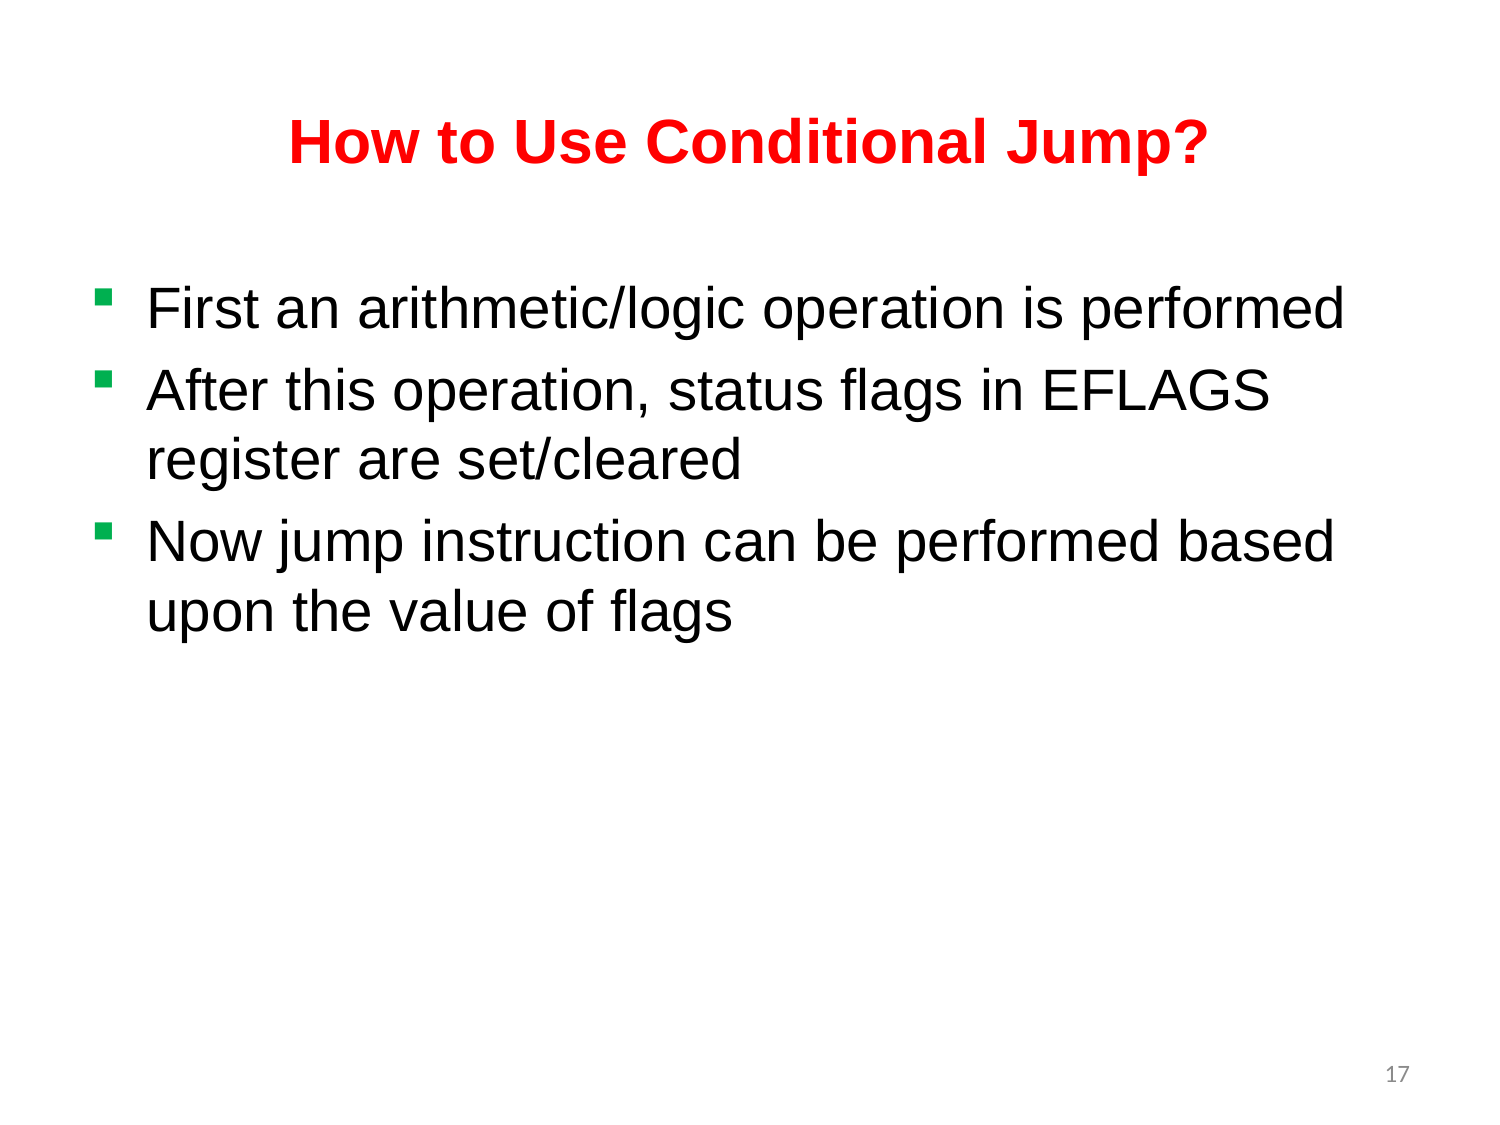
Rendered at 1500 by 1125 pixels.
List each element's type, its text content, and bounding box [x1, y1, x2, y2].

list First an arithmetic/logic operation is performed After this operation, status flags in EFLAGS register are set/cleared Now jump instruction can be performed based upon the value of flags [75, 262, 1425, 1005]
title How to Use Conditional Jump? [75, 45, 1425, 233]
slide_number 17 [1074, 1042, 1425, 1103]
